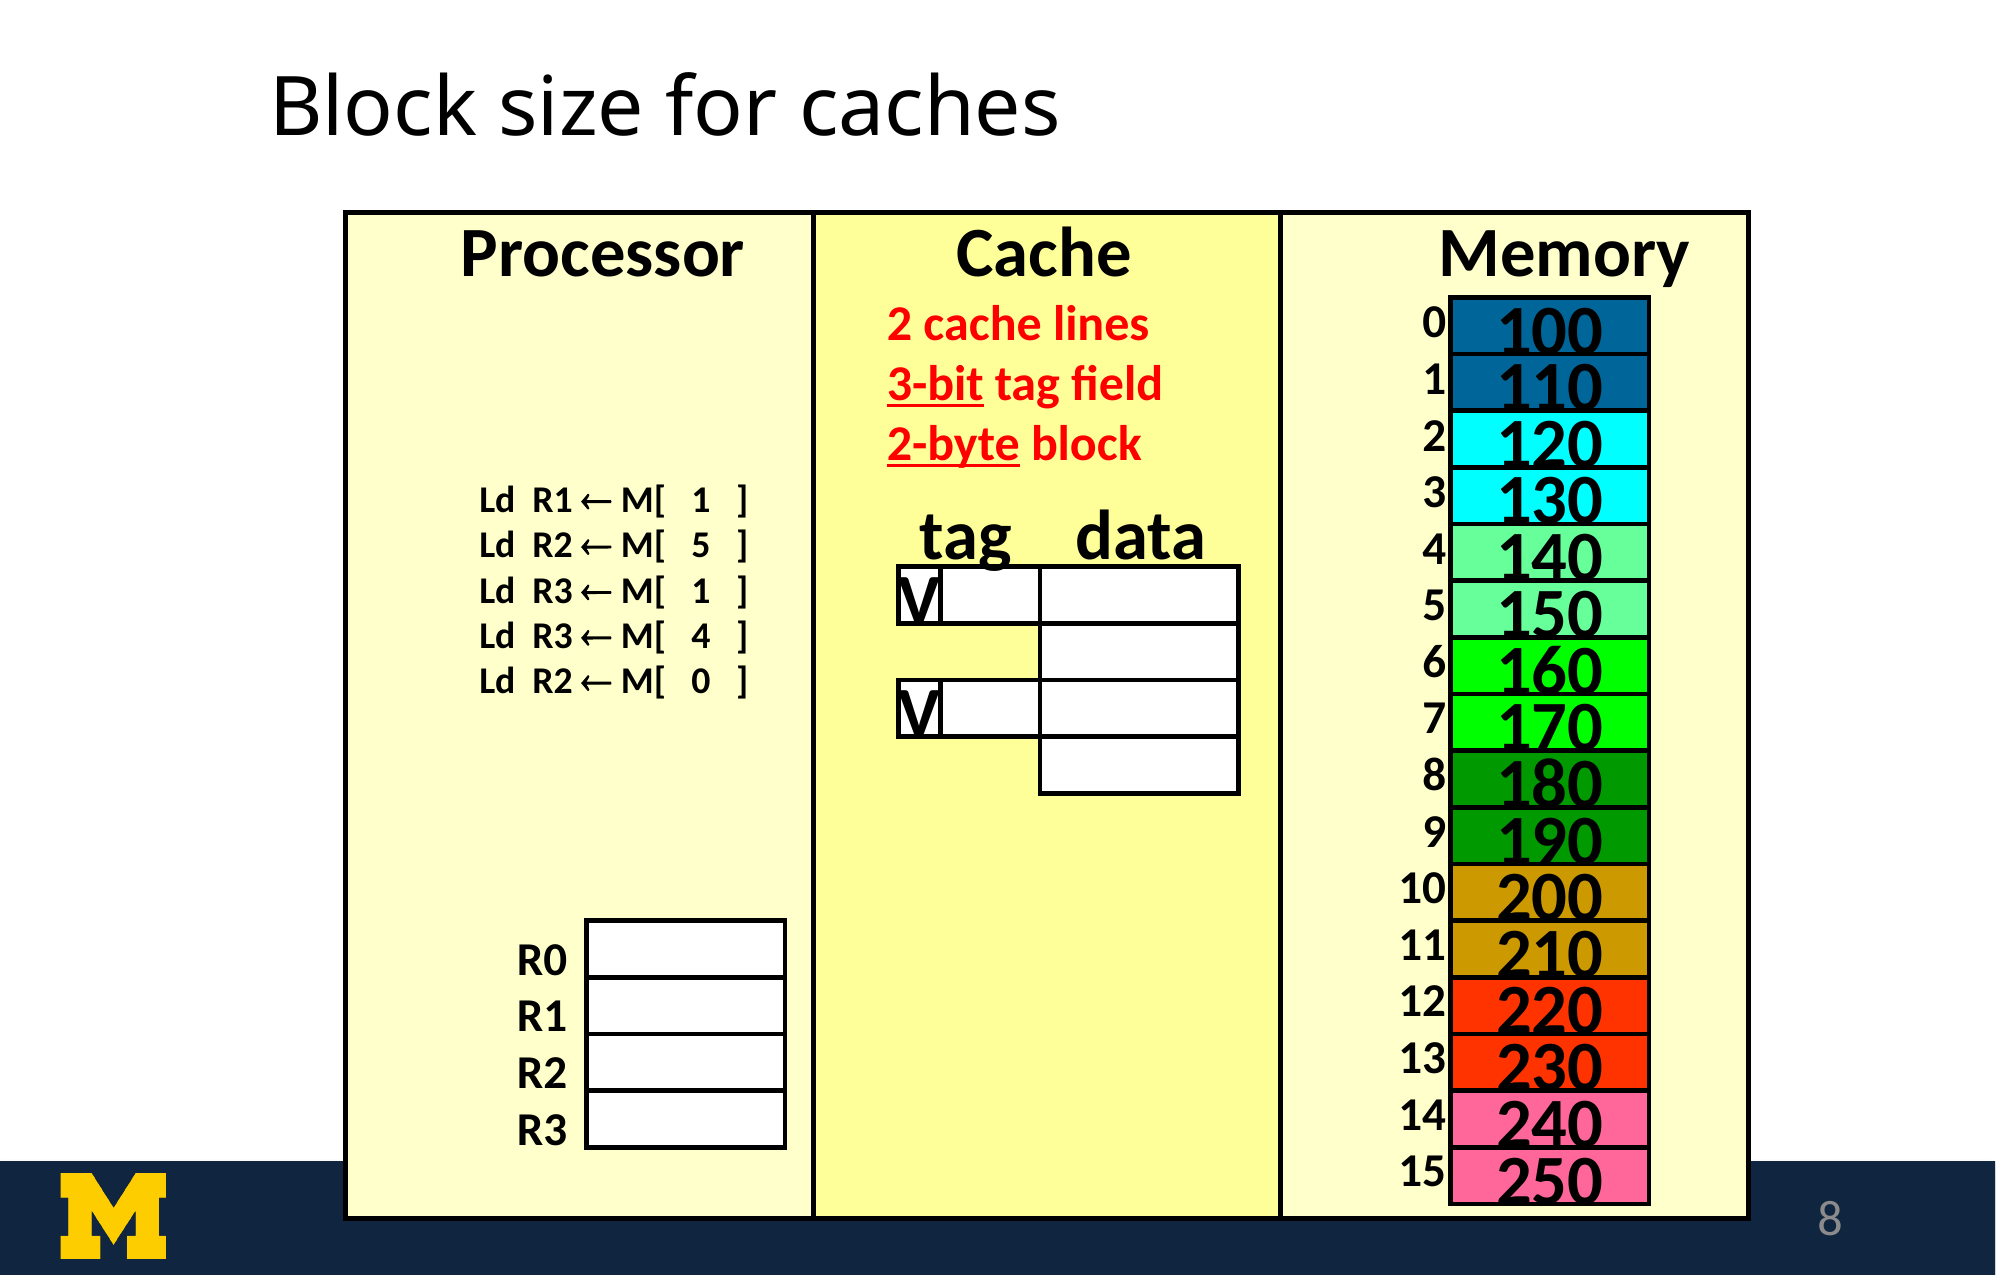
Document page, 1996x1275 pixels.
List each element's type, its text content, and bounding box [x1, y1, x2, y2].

text_box 100 [1450, 297, 1650, 355]
text_box 160 [1461, 637, 1650, 694]
text_box [941, 679, 1039, 737]
text_box V [898, 566, 941, 624]
text_box 240 [1461, 1091, 1650, 1147]
text_box 150 [1461, 581, 1650, 637]
text_box 2 cache lines 3-bit tag field 2-byte block [872, 283, 1179, 478]
text_box 210 [1450, 920, 1650, 978]
text_box [345, 212, 814, 1219]
text_box 190 [1450, 807, 1650, 865]
title Block size for caches [254, 56, 1742, 161]
text_box Processor [446, 198, 761, 298]
text_box 200 [1461, 865, 1650, 920]
text_box 130 [1461, 468, 1650, 524]
text_box Cache [941, 198, 1147, 283]
text_box 220 [1461, 978, 1650, 1034]
text_box 230 [1450, 1034, 1650, 1091]
text_box [814, 212, 1281, 1219]
text_box [1039, 623, 1239, 679]
text_box [1039, 679, 1239, 736]
text_box [941, 582, 1039, 624]
text_box 180 [1461, 751, 1650, 807]
text_box [1039, 736, 1239, 794]
text_box 120 [1450, 410, 1650, 468]
text_box [1650, 212, 1749, 1181]
text_box R0 R1 R2 R3 [502, 920, 583, 1162]
text_box [586, 1034, 785, 1090]
text_box 110 [1461, 355, 1650, 410]
text_box [586, 1090, 785, 1148]
text_box 170 [1450, 694, 1650, 751]
slide_number 8 [1408, 1181, 1858, 1250]
text_box 250 [1450, 1147, 1650, 1181]
text_box V [898, 679, 941, 737]
text_box Ld R1  M[ 1 ] Ld R2  M[ 5 ] Ld R3  M[ 1 ] Ld R3  M[ 4 ] Ld R2  M[ 0 ] [464, 467, 764, 755]
text_box tag data [904, 481, 1222, 582]
text_box [1039, 566, 1239, 623]
text_box [586, 977, 785, 1034]
text_box [1281, 212, 1423, 1219]
text_box 0 1 2 3 4 5 6 7 8 9 10 11 12 13 14 15 [1383, 283, 1461, 1204]
text_box Memory [1423, 198, 1706, 298]
text_box 140 [1450, 524, 1650, 581]
text_box [586, 920, 785, 977]
